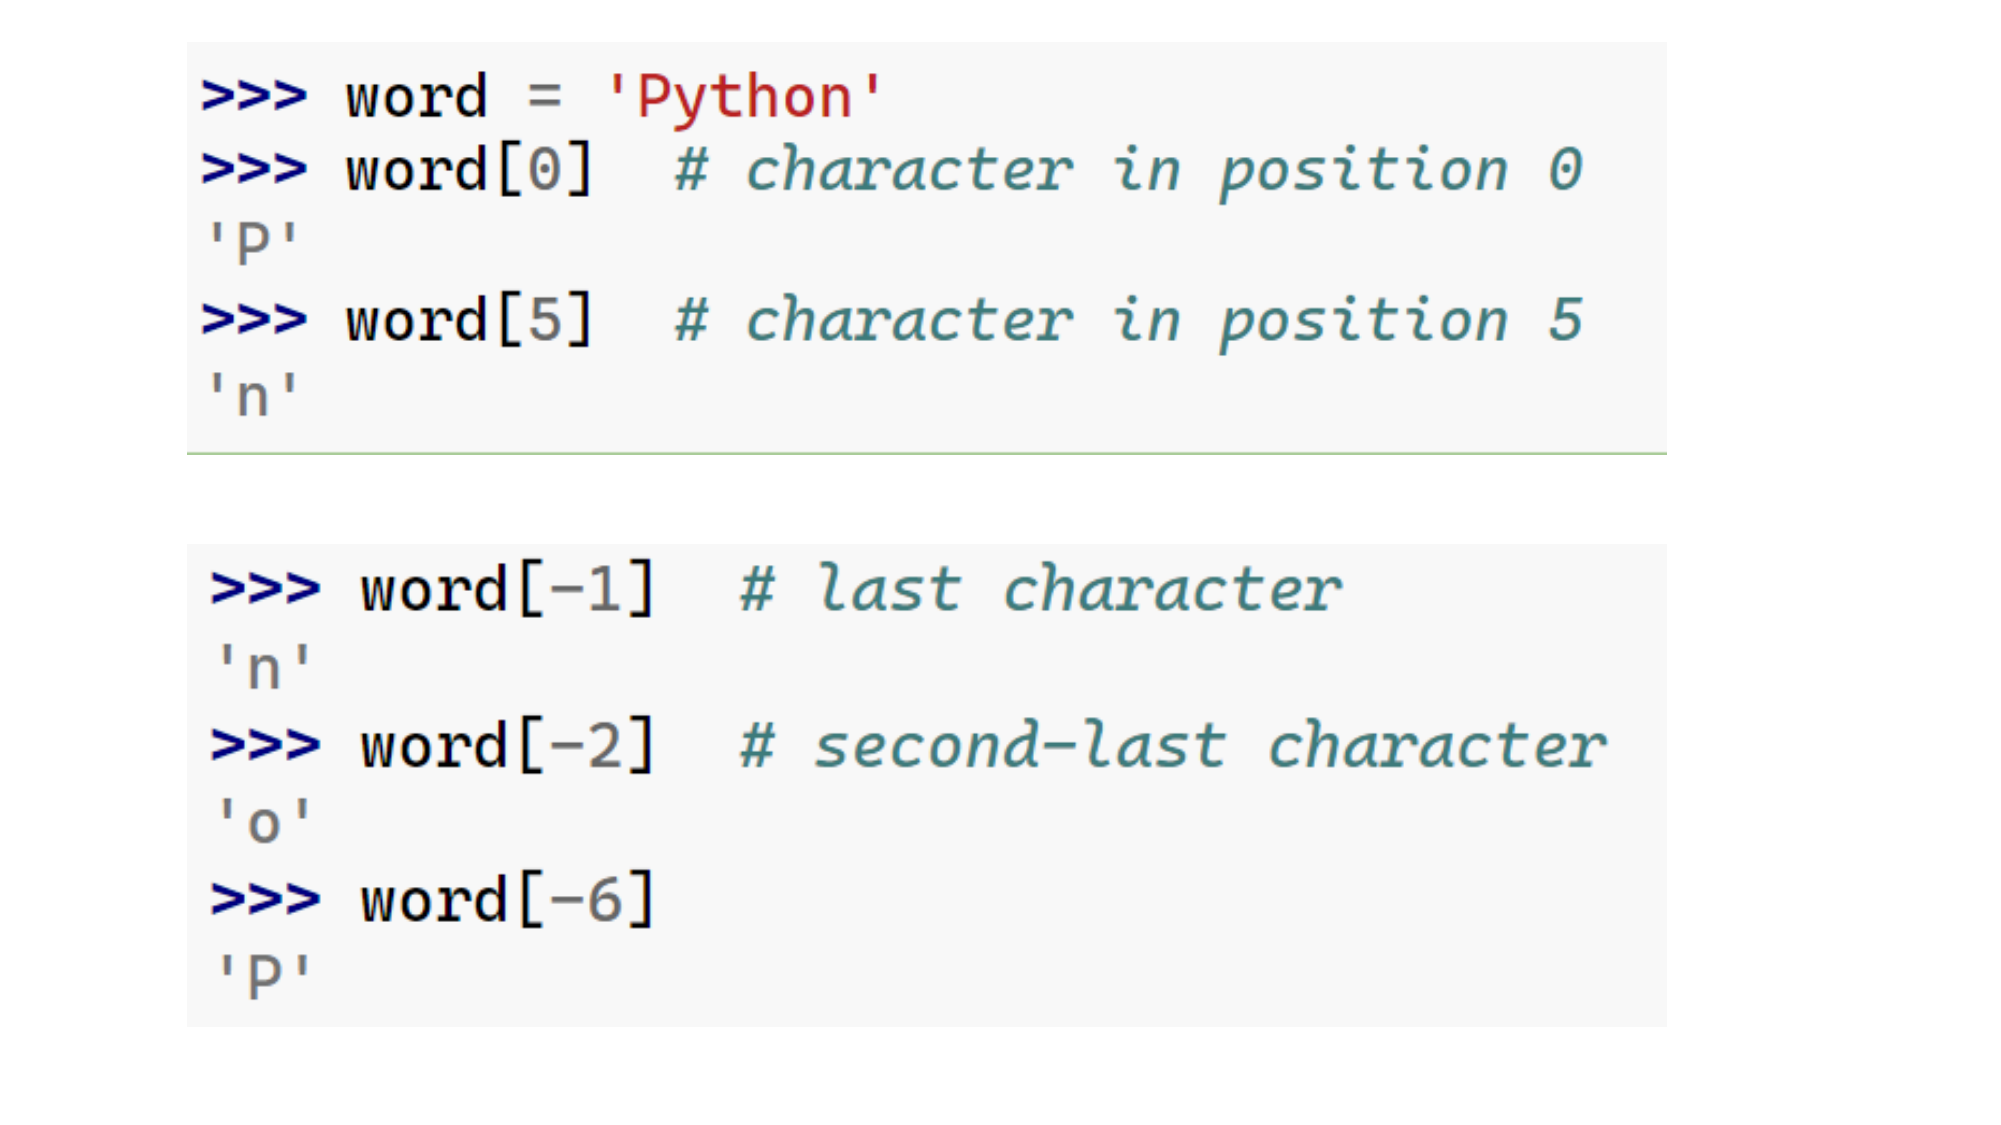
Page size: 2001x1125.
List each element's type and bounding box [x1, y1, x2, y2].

picture [187, 42, 1667, 455]
picture [187, 544, 1667, 1027]
